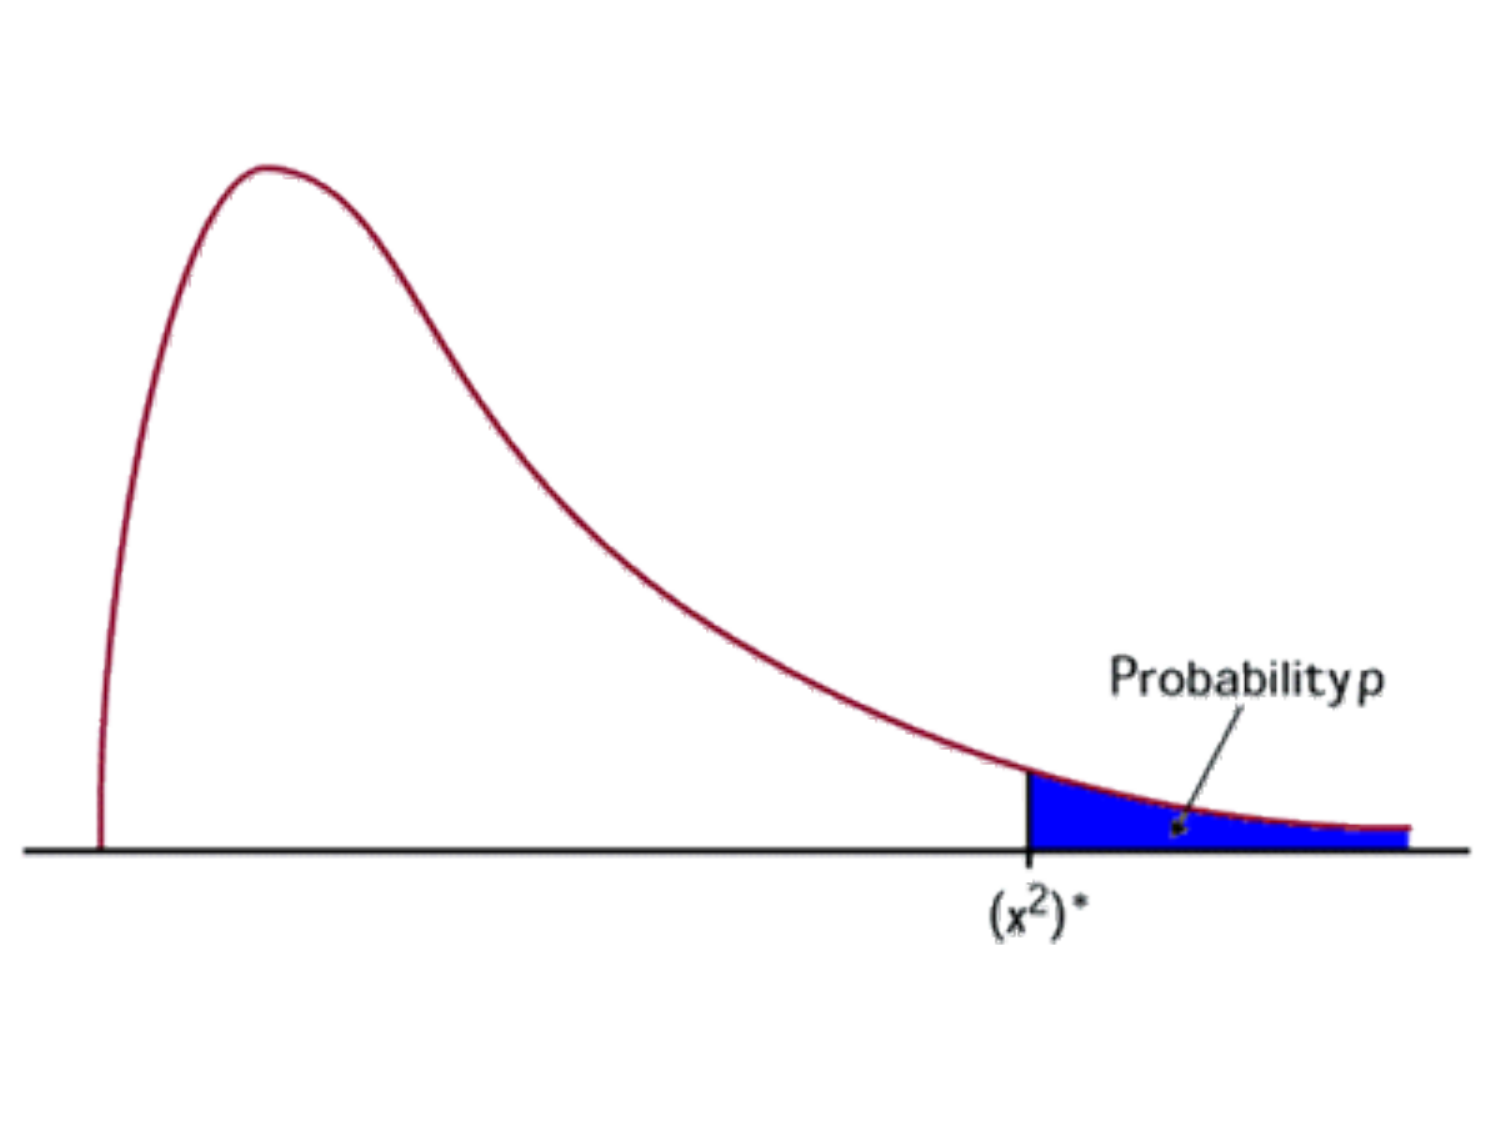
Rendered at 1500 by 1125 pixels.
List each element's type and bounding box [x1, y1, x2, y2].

picture [0, 112, 1500, 976]
